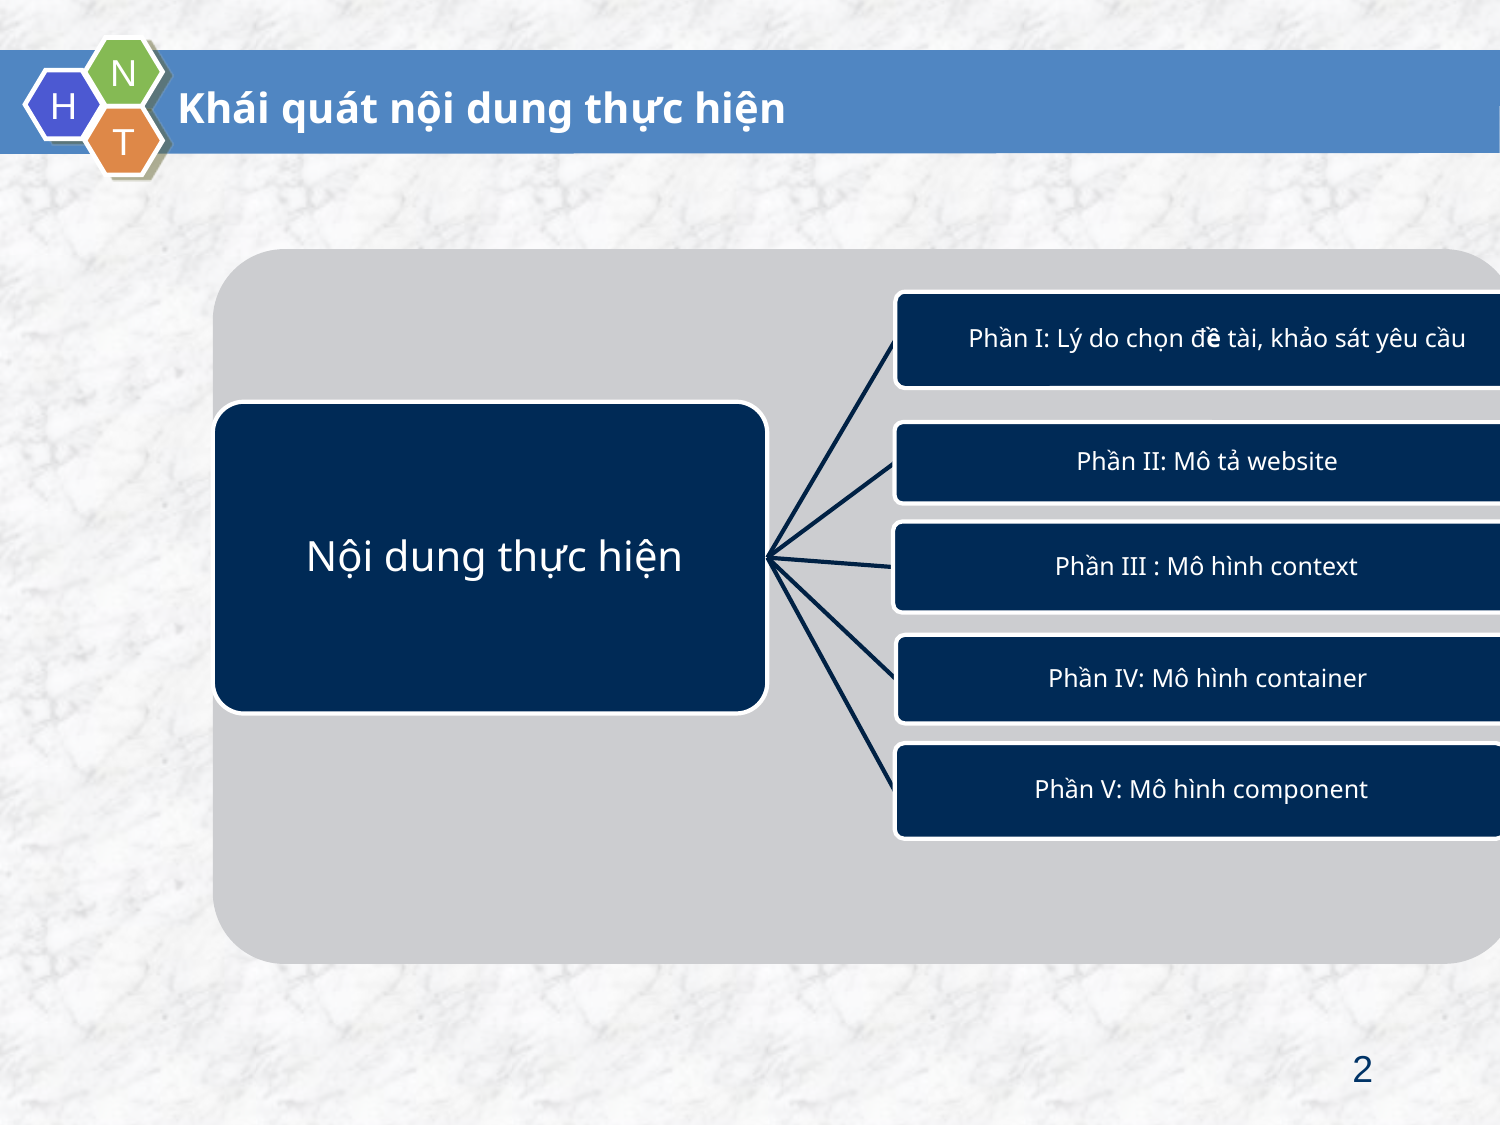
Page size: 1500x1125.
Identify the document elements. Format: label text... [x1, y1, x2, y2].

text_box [212, 248, 1500, 967]
title Khái quát nội dung thực hiện [162, 60, 1263, 153]
